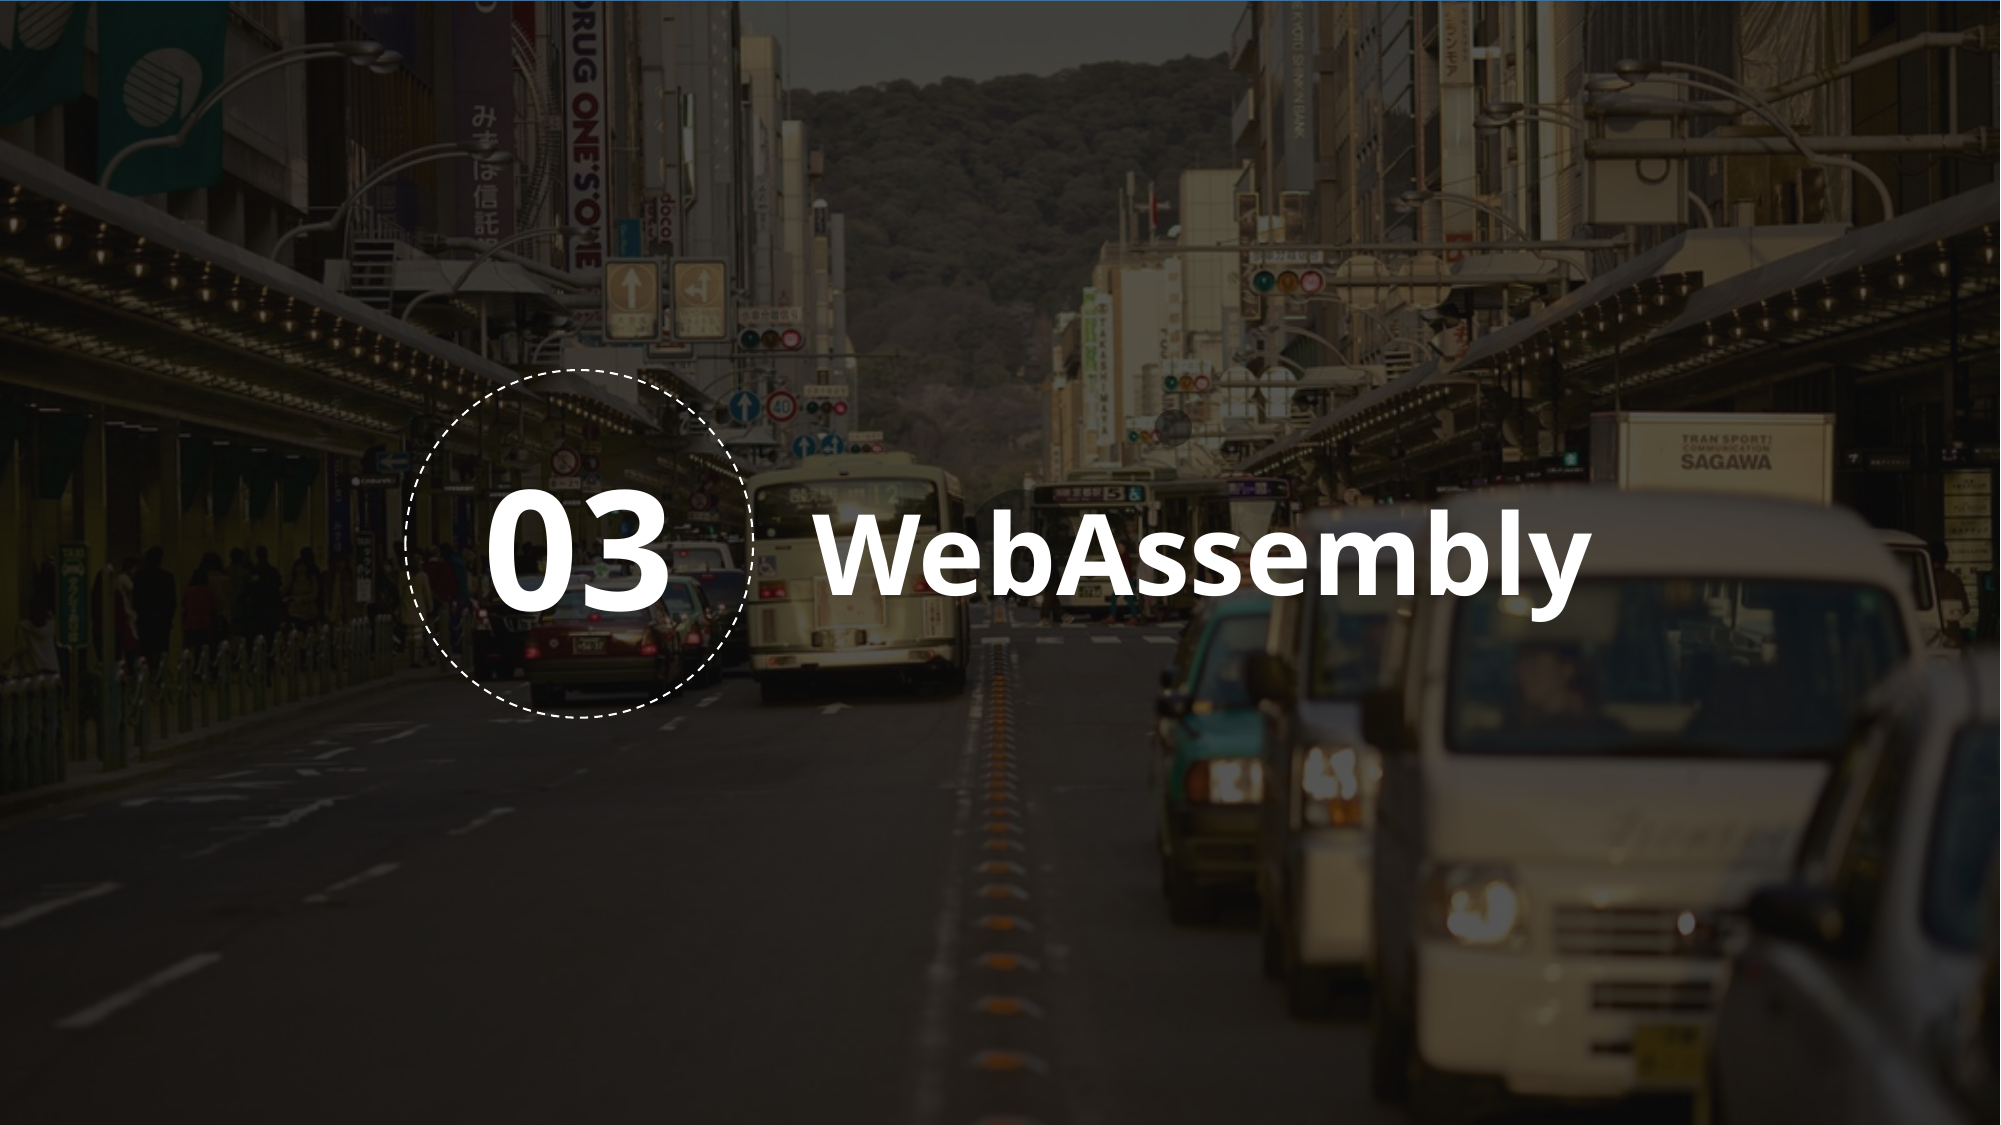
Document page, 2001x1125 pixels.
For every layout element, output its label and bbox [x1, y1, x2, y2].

picture [0, 0, 2001, 1125]
text_box [405, 369, 1595, 718]
